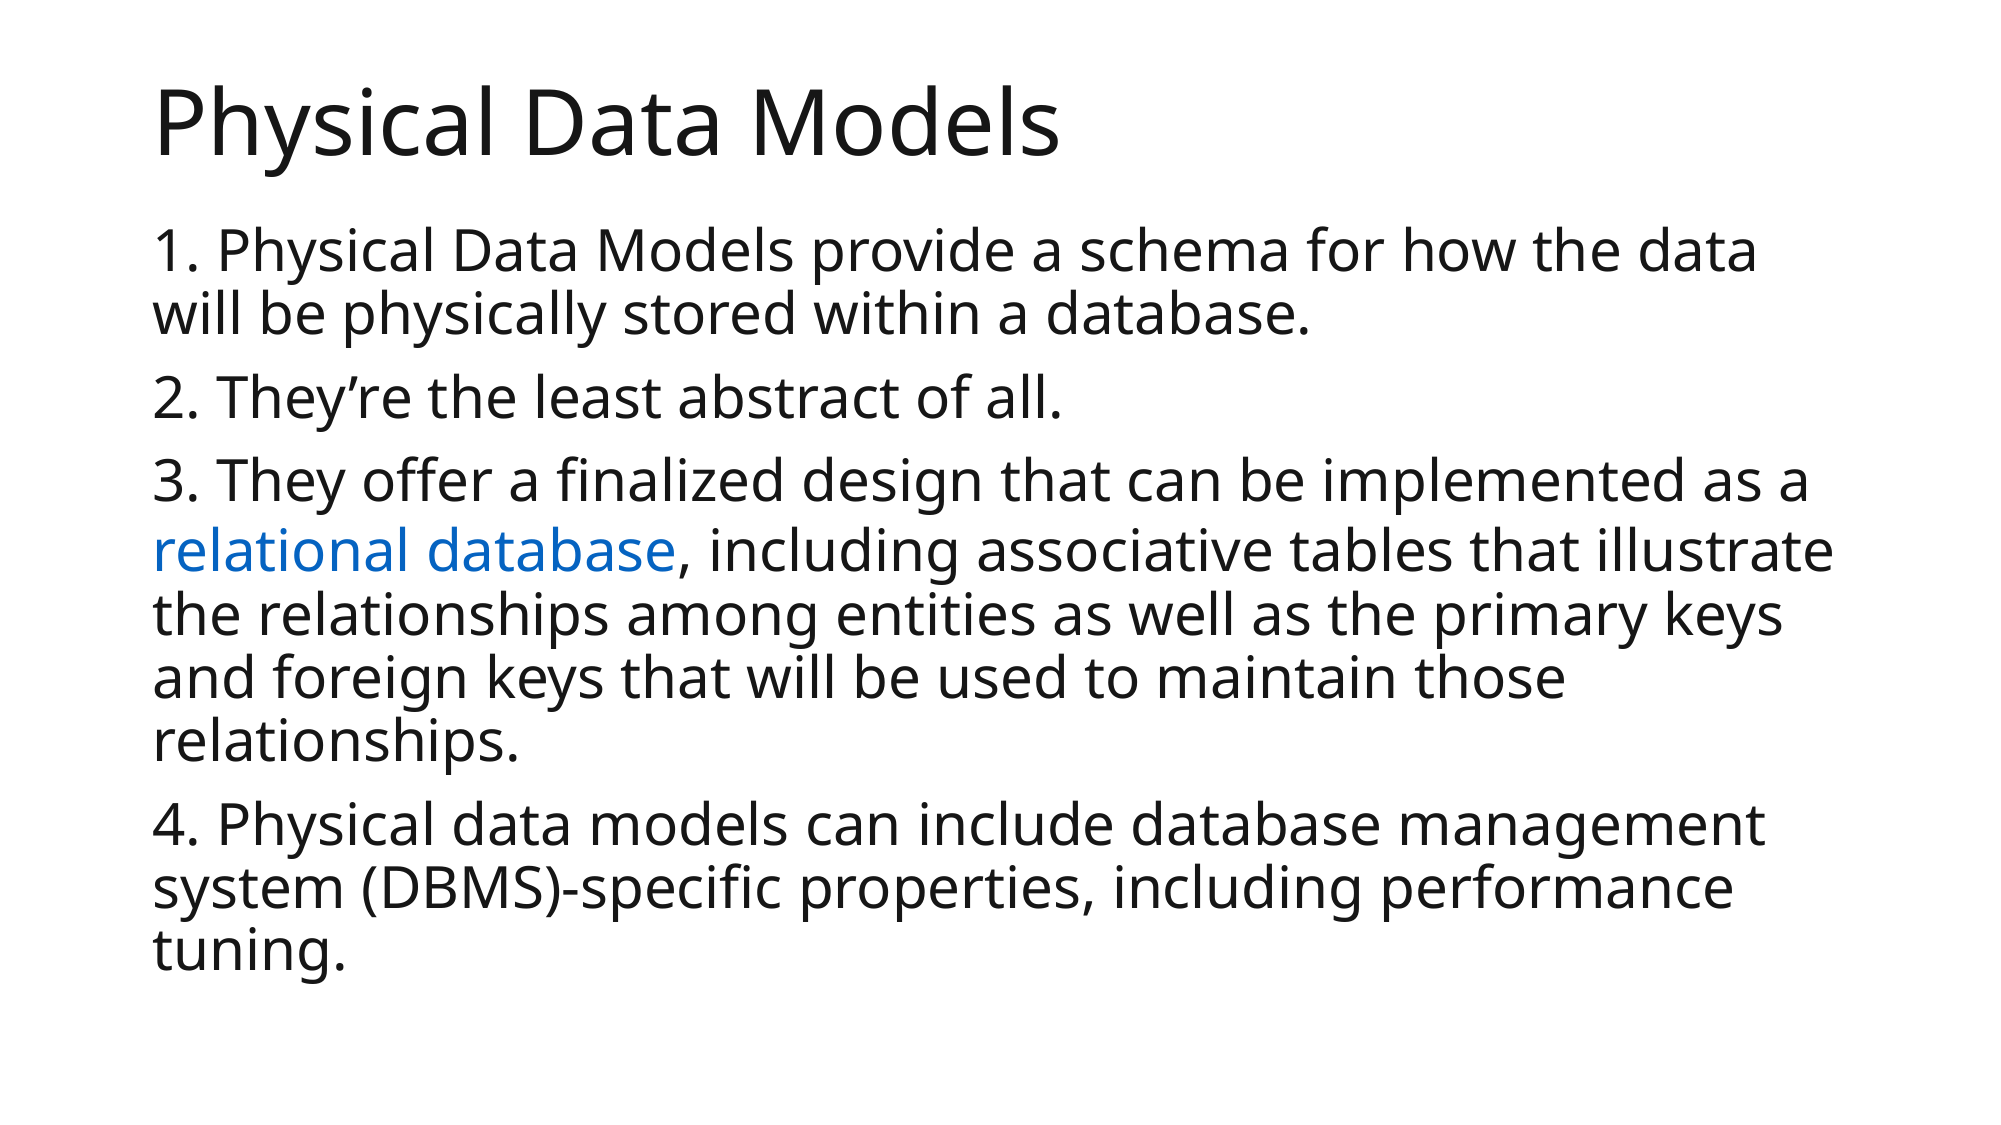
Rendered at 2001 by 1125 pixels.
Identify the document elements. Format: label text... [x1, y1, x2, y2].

title Physical Data Models [137, 59, 1863, 192]
list 1. Physical Data Models provide a schema for how the data will be physically stored within a database. 2. They’re the least abstract of all. 3. They offer a finalized design that can be implemented as a relational database, including associative tables that illustrate the relationships among entities as well as the primary keys and foreign keys that will be used to maintain those relationships. 4. Physical data models can include database management system (DBMS)-specific properties, including performance tuning. [137, 213, 1863, 1014]
